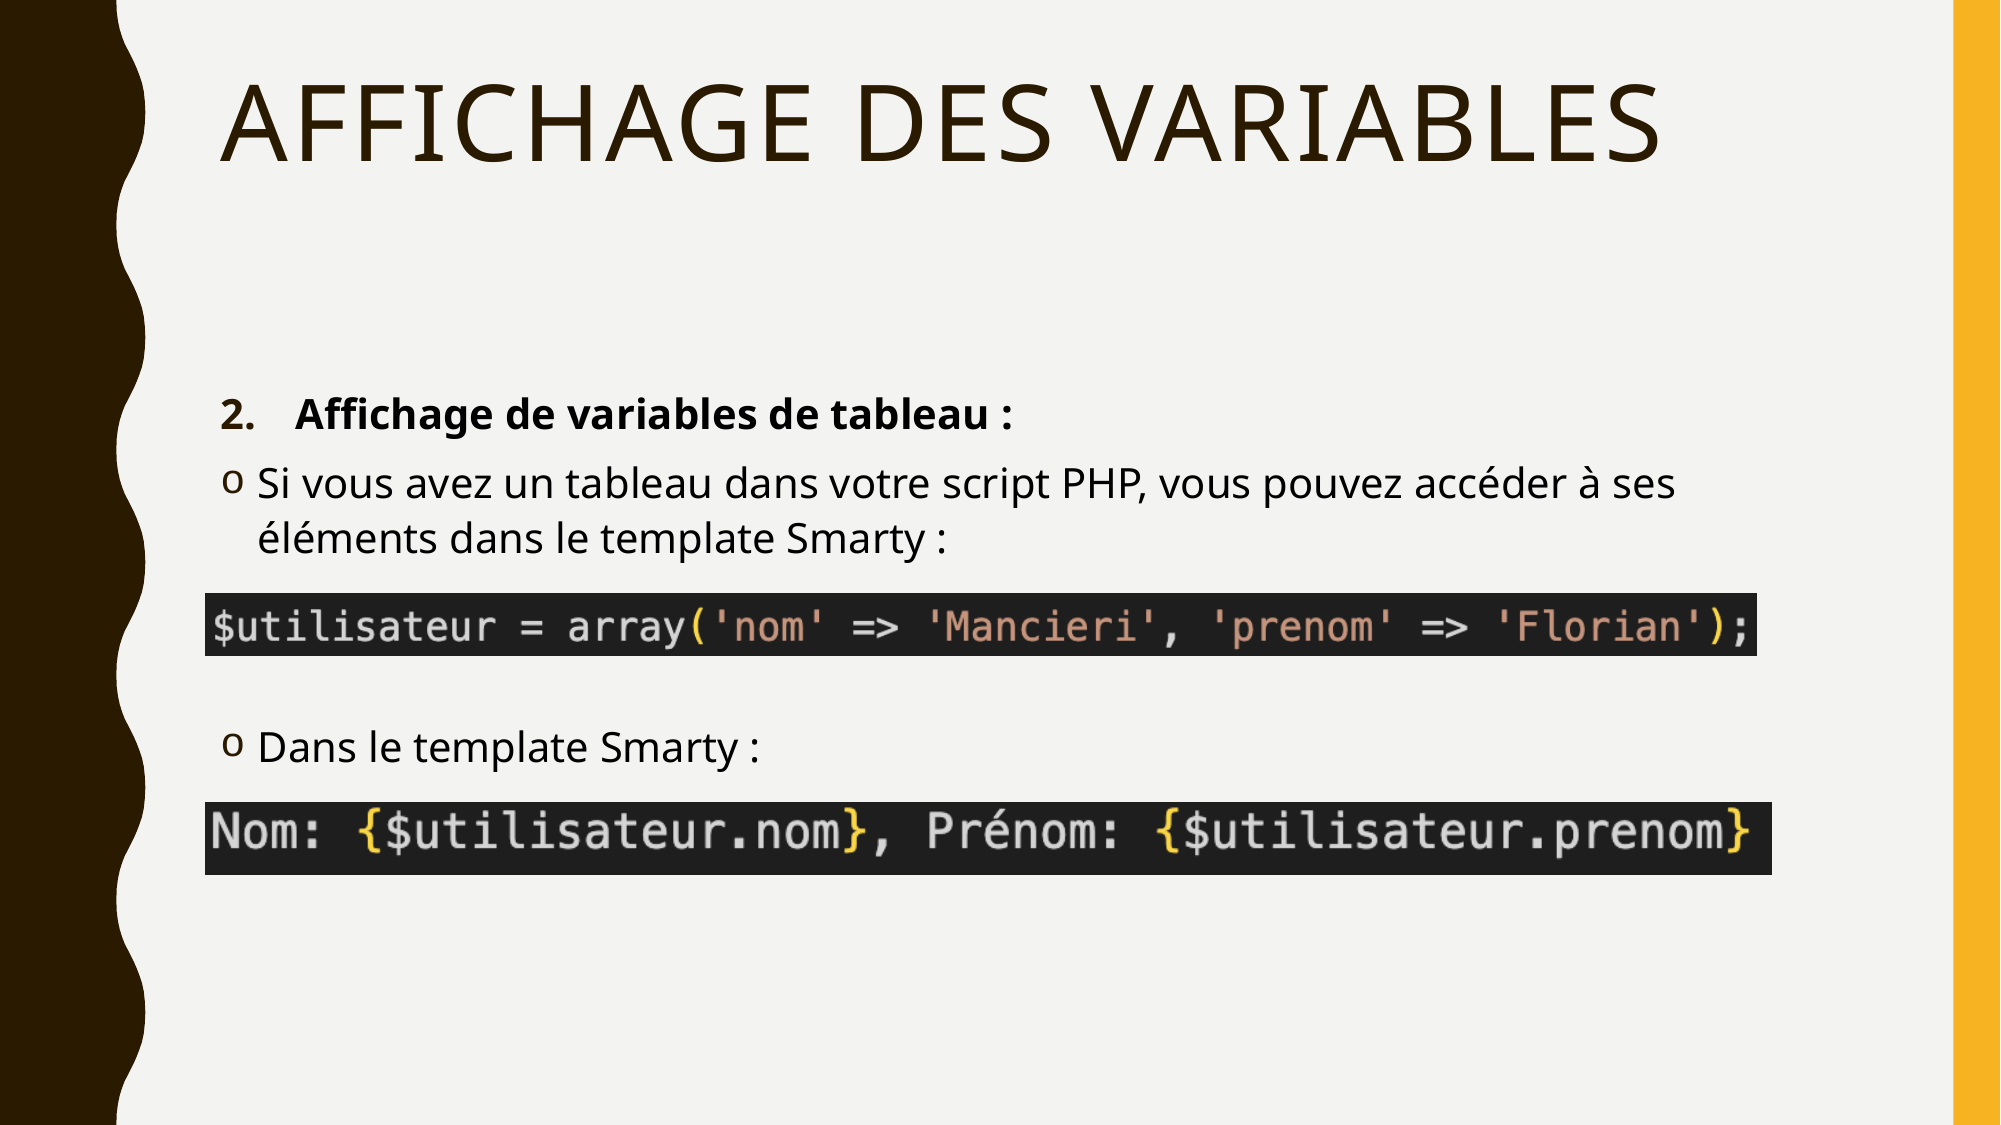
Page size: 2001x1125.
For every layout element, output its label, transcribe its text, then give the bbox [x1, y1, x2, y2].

title Affichage des variables [205, 62, 1875, 308]
picture [205, 802, 1772, 875]
list Affichage de variables de tableau : Si vous avez un tableau dans votre script PHP, vous pouvez accéder à ses éléments dans le template Smarty : Dans le template Smarty : [205, 375, 1875, 965]
picture [205, 593, 1757, 656]
